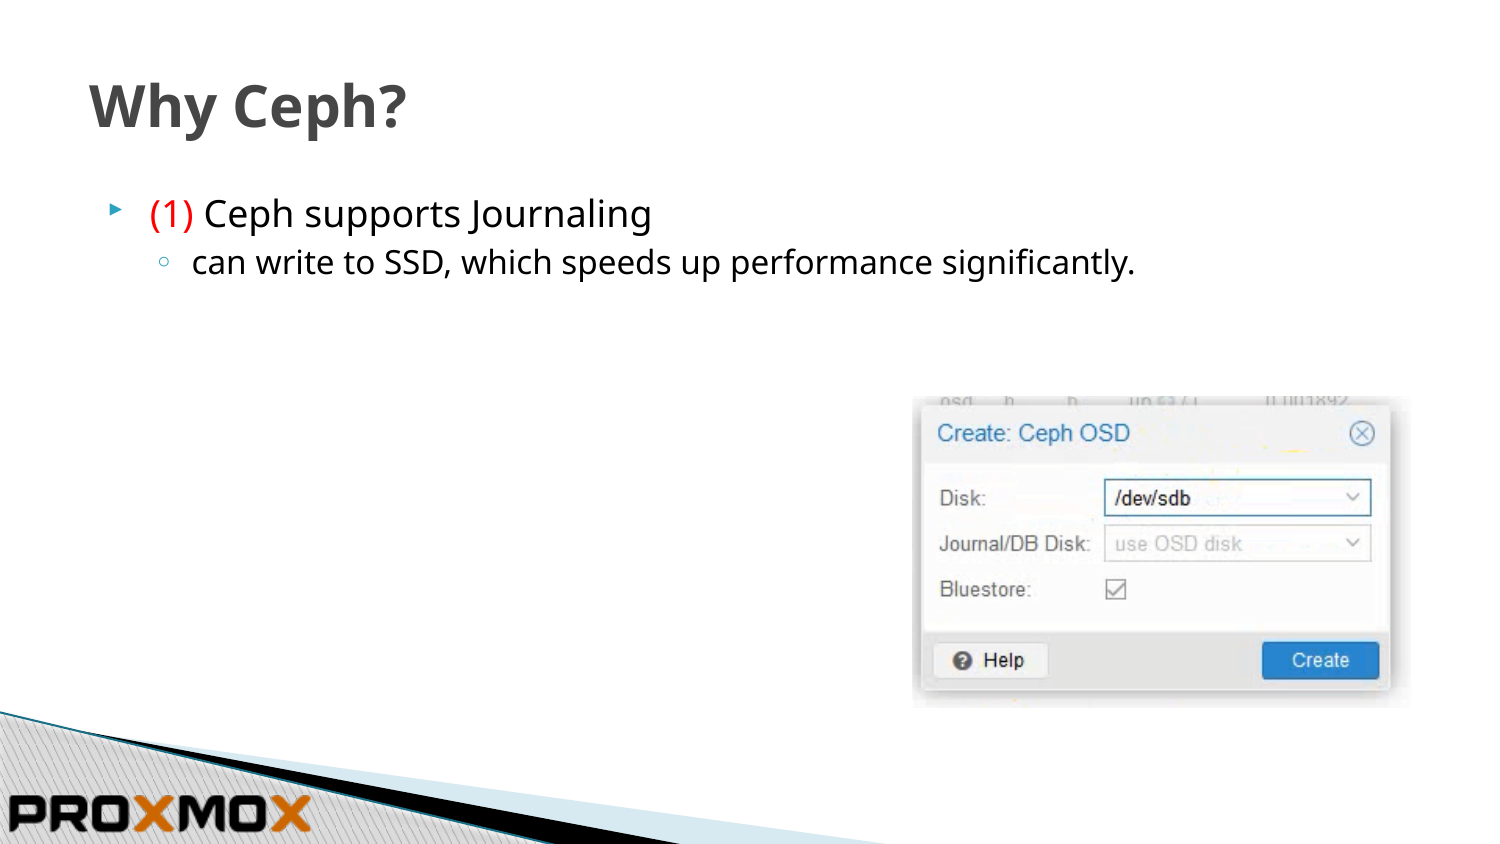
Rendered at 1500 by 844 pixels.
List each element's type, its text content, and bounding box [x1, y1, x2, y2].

list (1) Ceph supports Journaling can write to SSD, which speeds up performance significantly. [75, 182, 1425, 740]
picture [0, 784, 326, 839]
title Why Ceph? [75, 33, 1425, 175]
picture [912, 396, 1412, 708]
